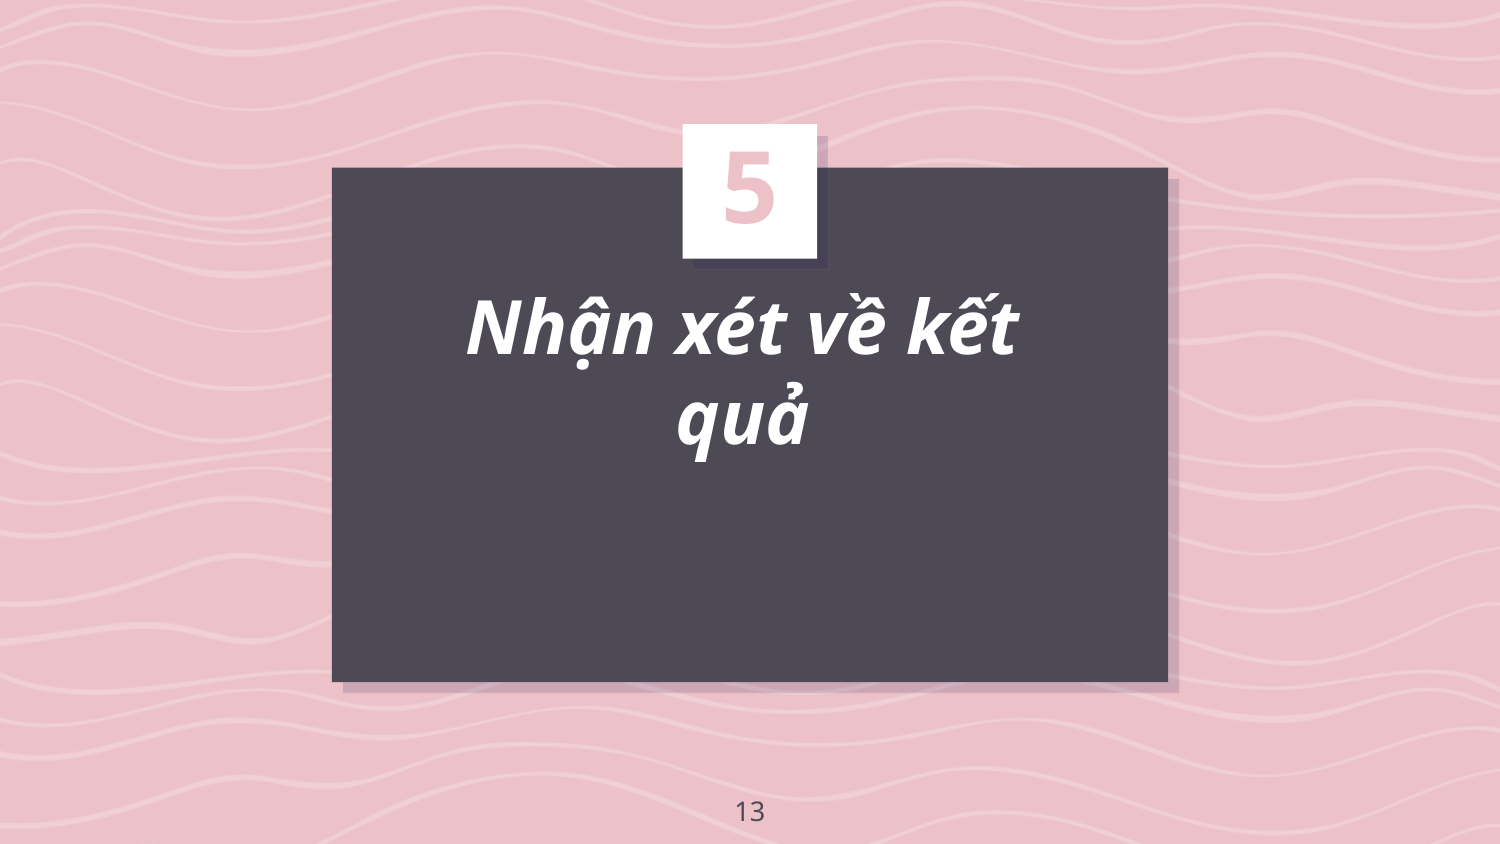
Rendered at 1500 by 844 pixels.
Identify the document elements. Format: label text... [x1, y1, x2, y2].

slide_number 13 [705, 779, 795, 844]
title 5 [394, 146, 1106, 259]
title Nhận xét về kết quả [387, 284, 1099, 475]
